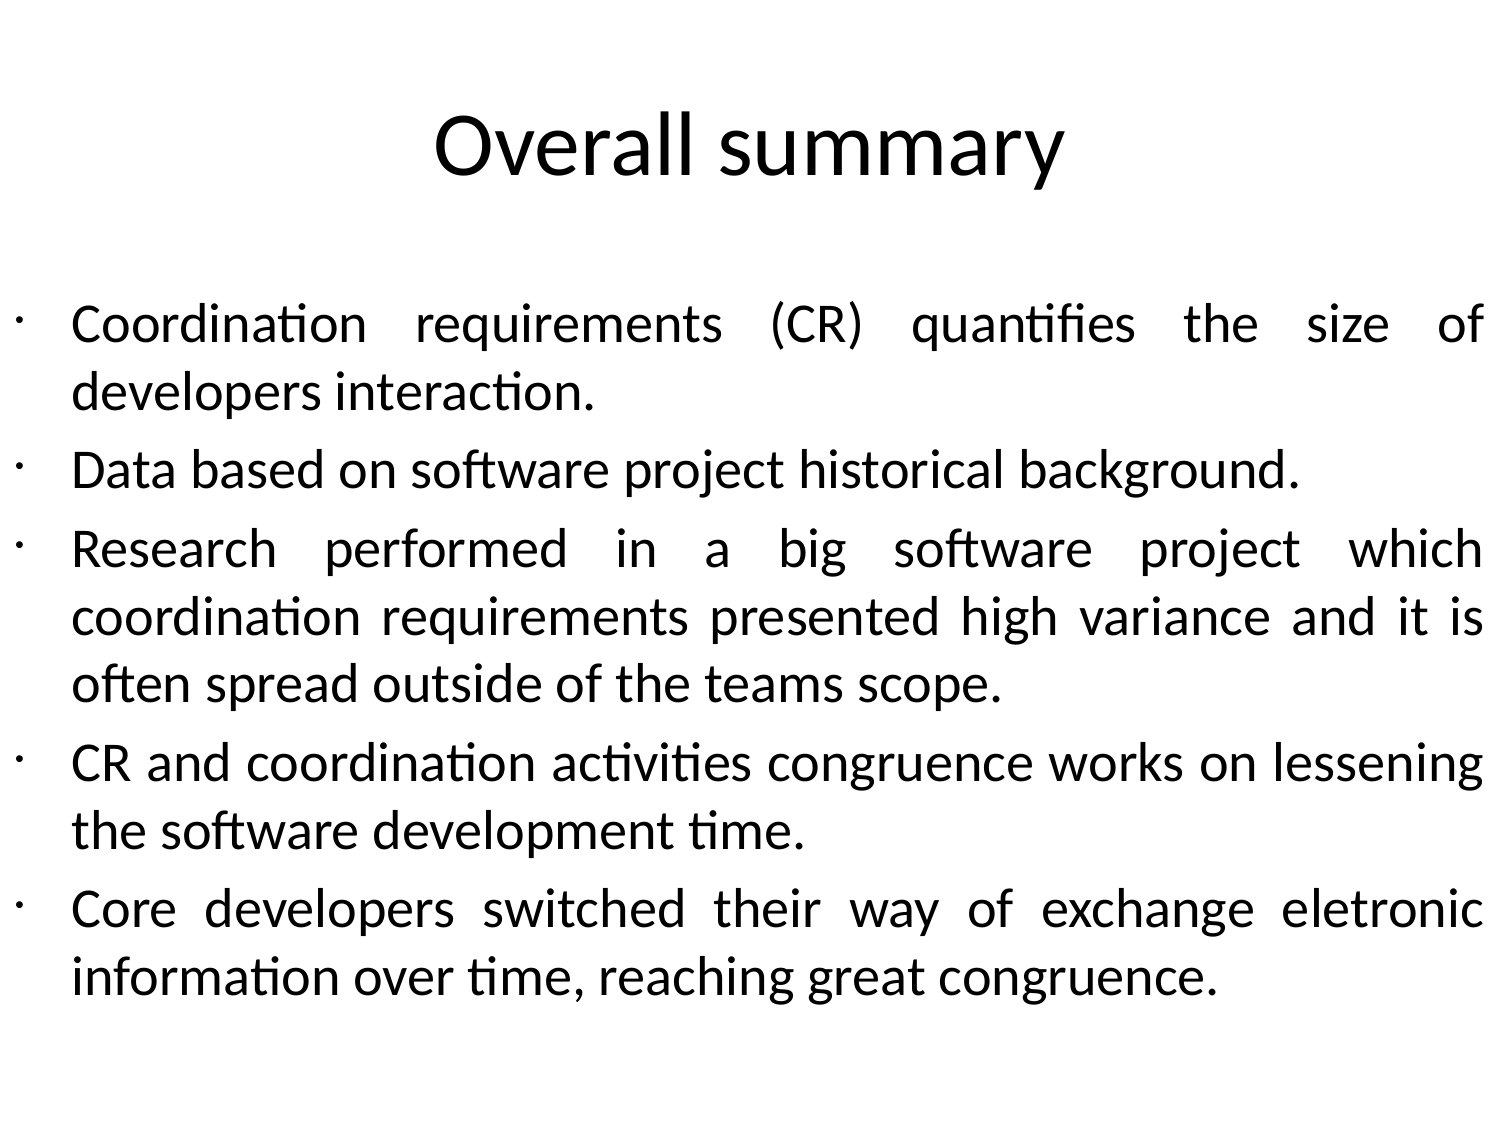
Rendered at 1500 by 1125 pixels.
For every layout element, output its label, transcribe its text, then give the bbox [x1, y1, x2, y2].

title Overall summary [75, 45, 1425, 233]
list Coordination requirements (CR) quantifies the size of developers interaction. Data based on software project historical background. Research performed in a big software project which coordination requirements presented high variance and it is often spread outside of the teams scope. CR and coordination activities congruence works on lessening the software development time. Core developers switched their way of exchange eletronic information over time, reaching great congruence. [0, 278, 1500, 1022]
